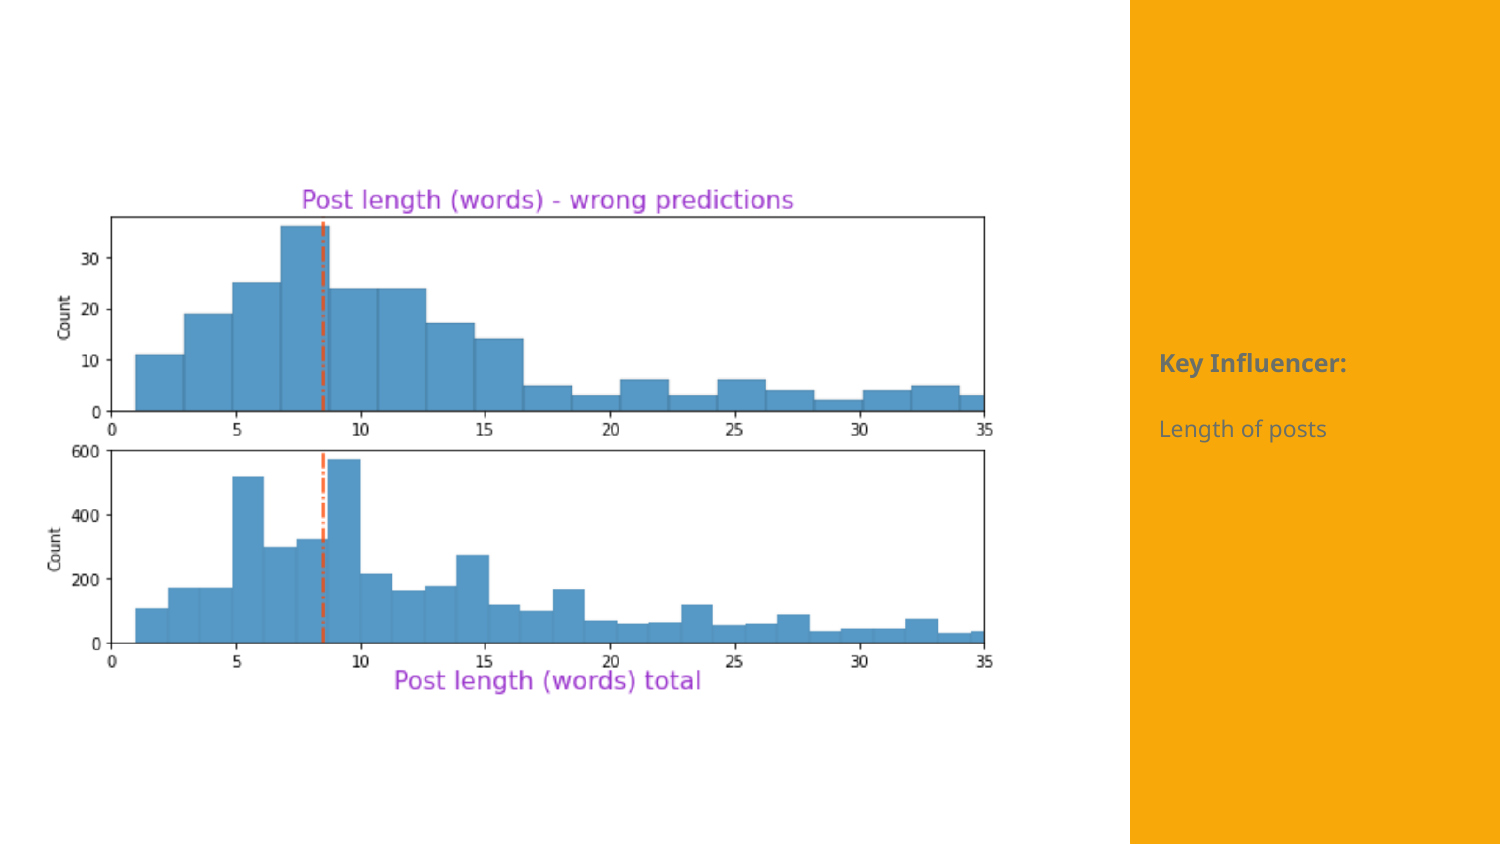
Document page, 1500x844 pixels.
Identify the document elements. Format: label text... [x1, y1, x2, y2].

text_box [1130, 0, 1500, 844]
picture [12, 182, 1025, 711]
text_box Key Influencer: Length of posts [1143, 327, 1487, 458]
